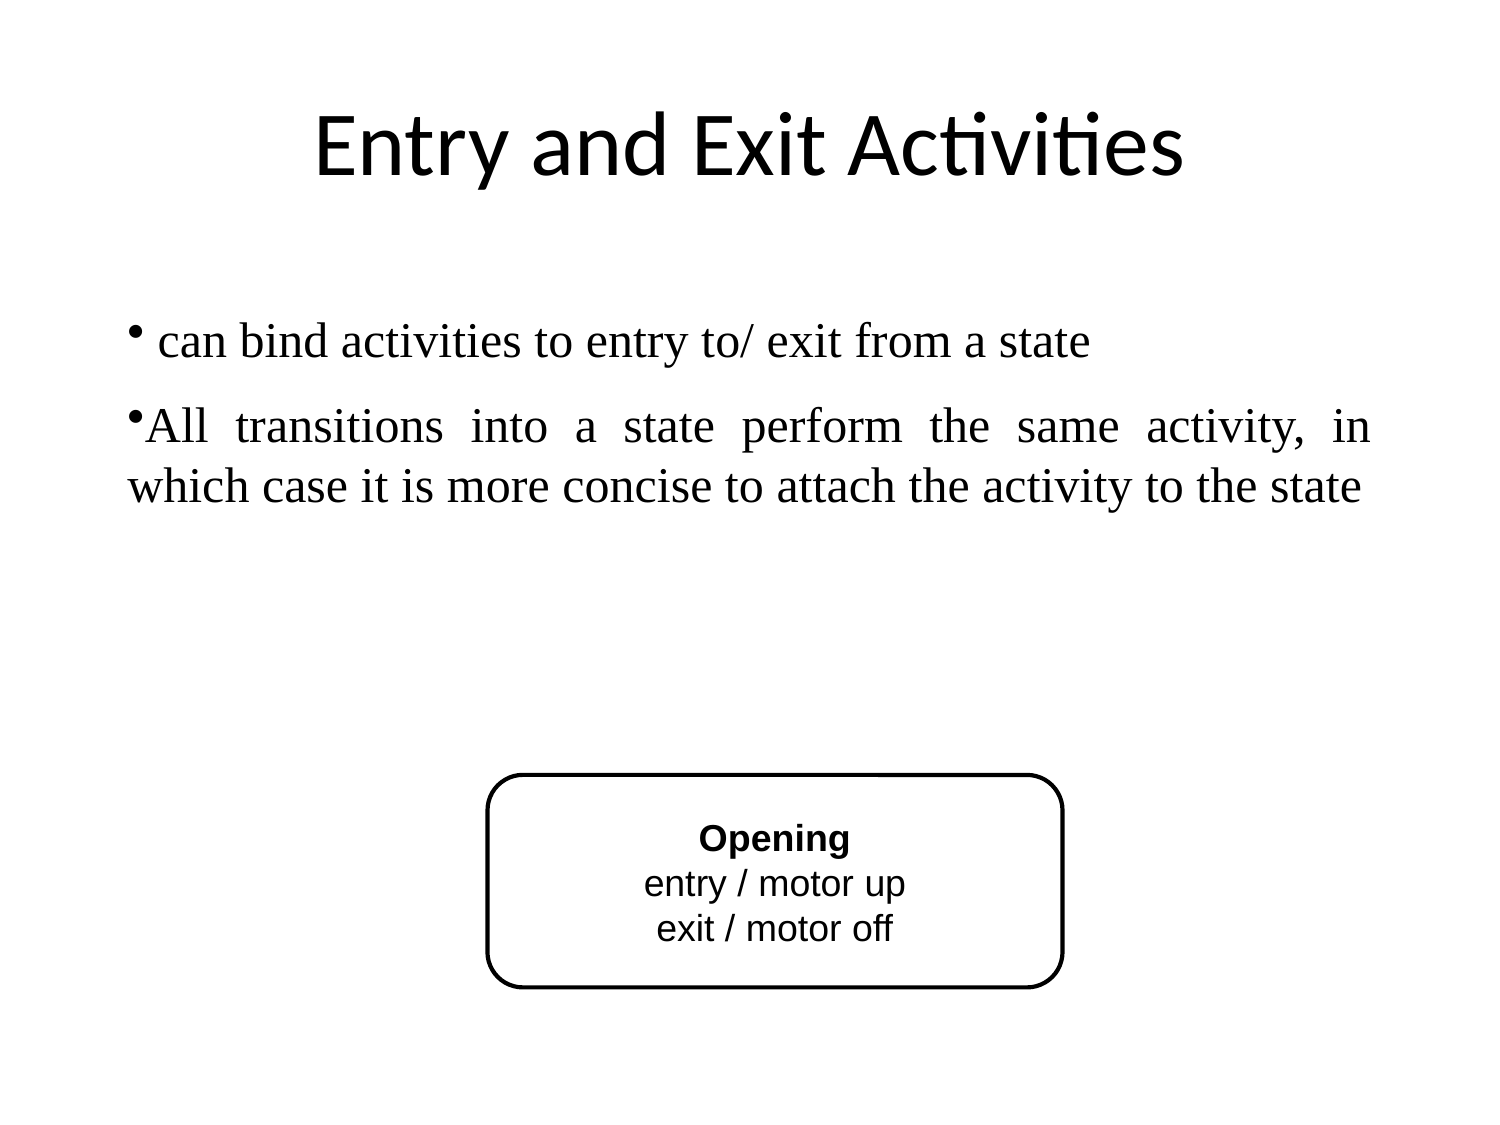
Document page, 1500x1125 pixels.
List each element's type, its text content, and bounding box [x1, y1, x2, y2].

title Entry and Exit Activities [75, 45, 1425, 233]
text_box can bind activities to entry to/ exit from a state All transitions into a state perform the same activity, in which case it is more concise to attach the activity to the state [112, 299, 1388, 520]
text_box Opening entry / motor up exit / motor off [487, 774, 1063, 988]
